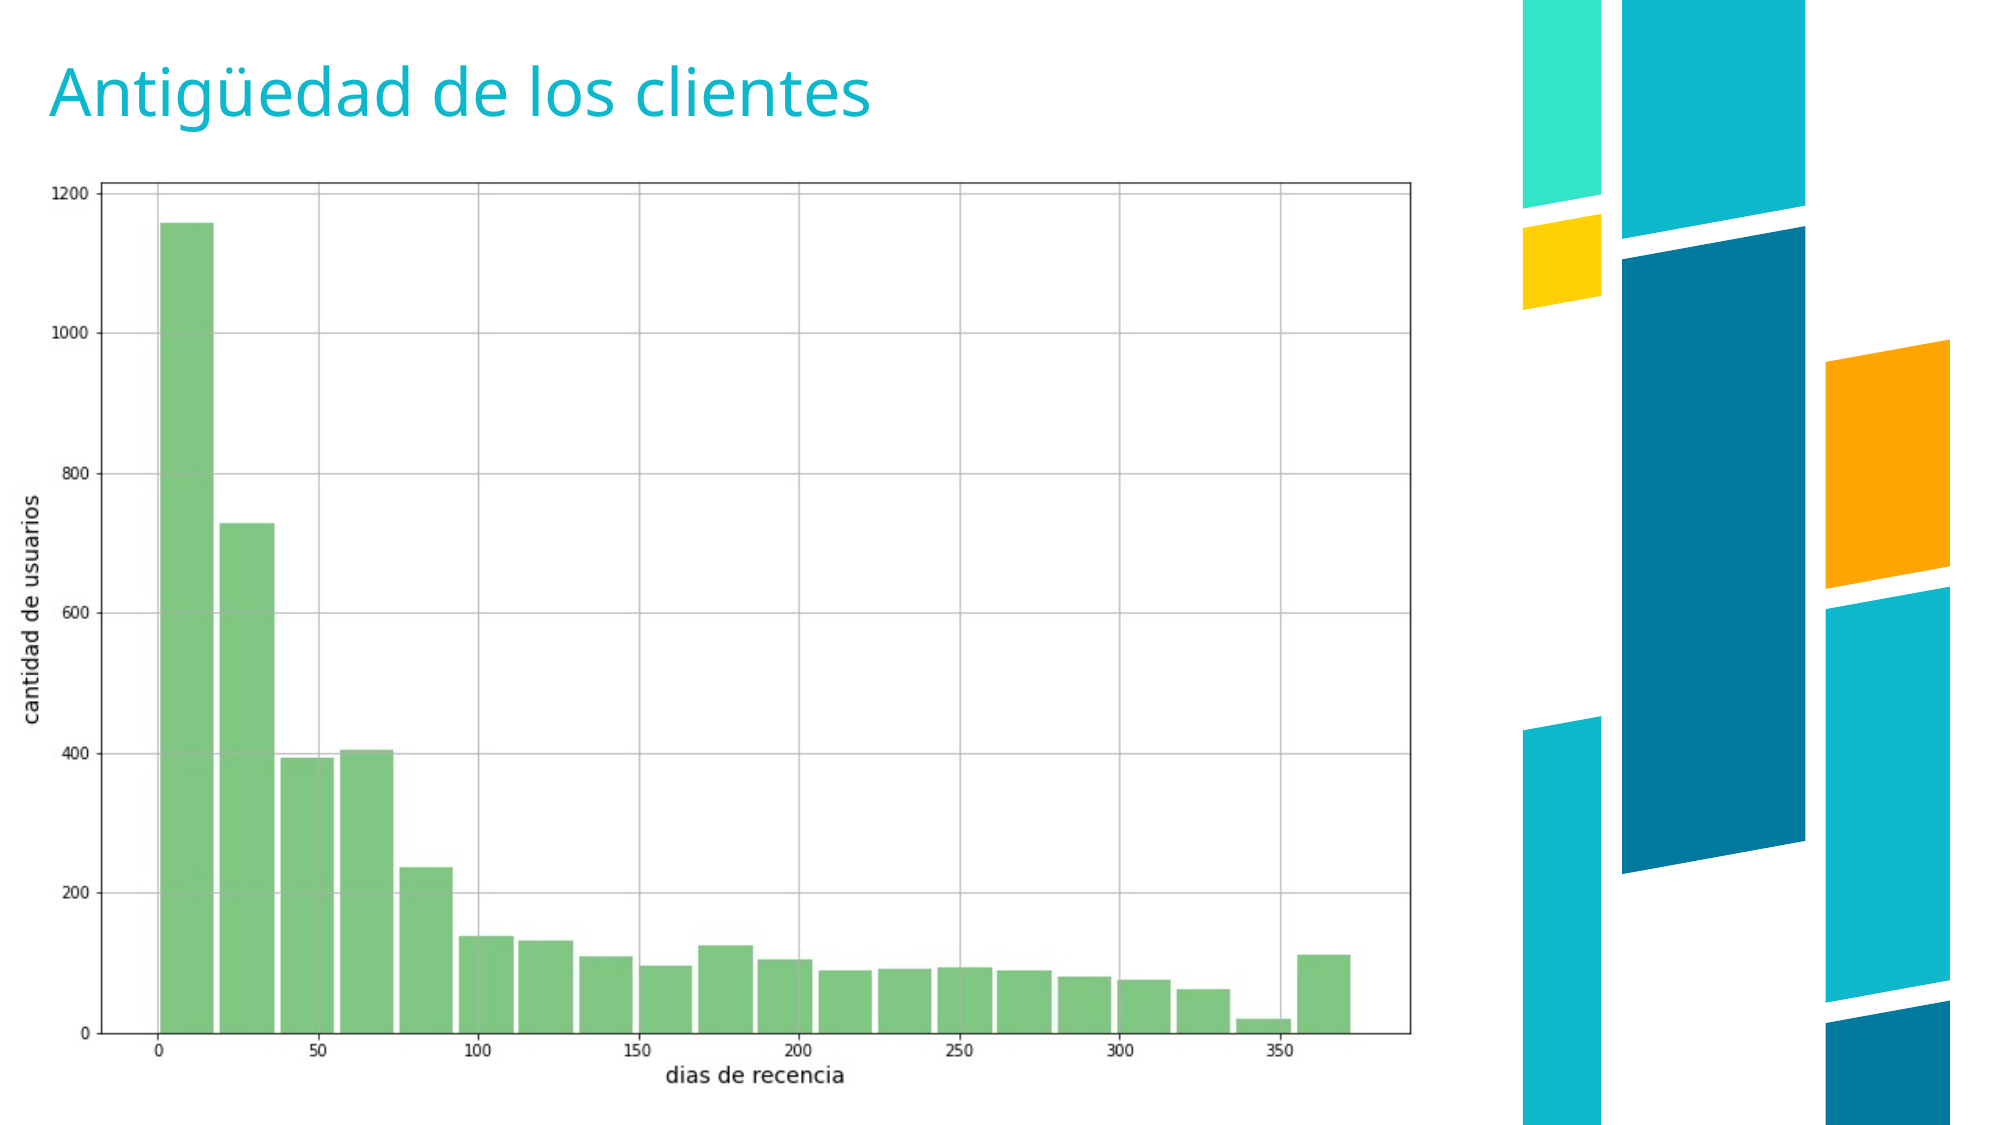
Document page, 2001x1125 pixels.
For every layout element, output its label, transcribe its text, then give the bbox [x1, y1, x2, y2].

title Antigüedad de los clientes [49, 44, 1386, 131]
picture [13, 178, 1422, 1099]
